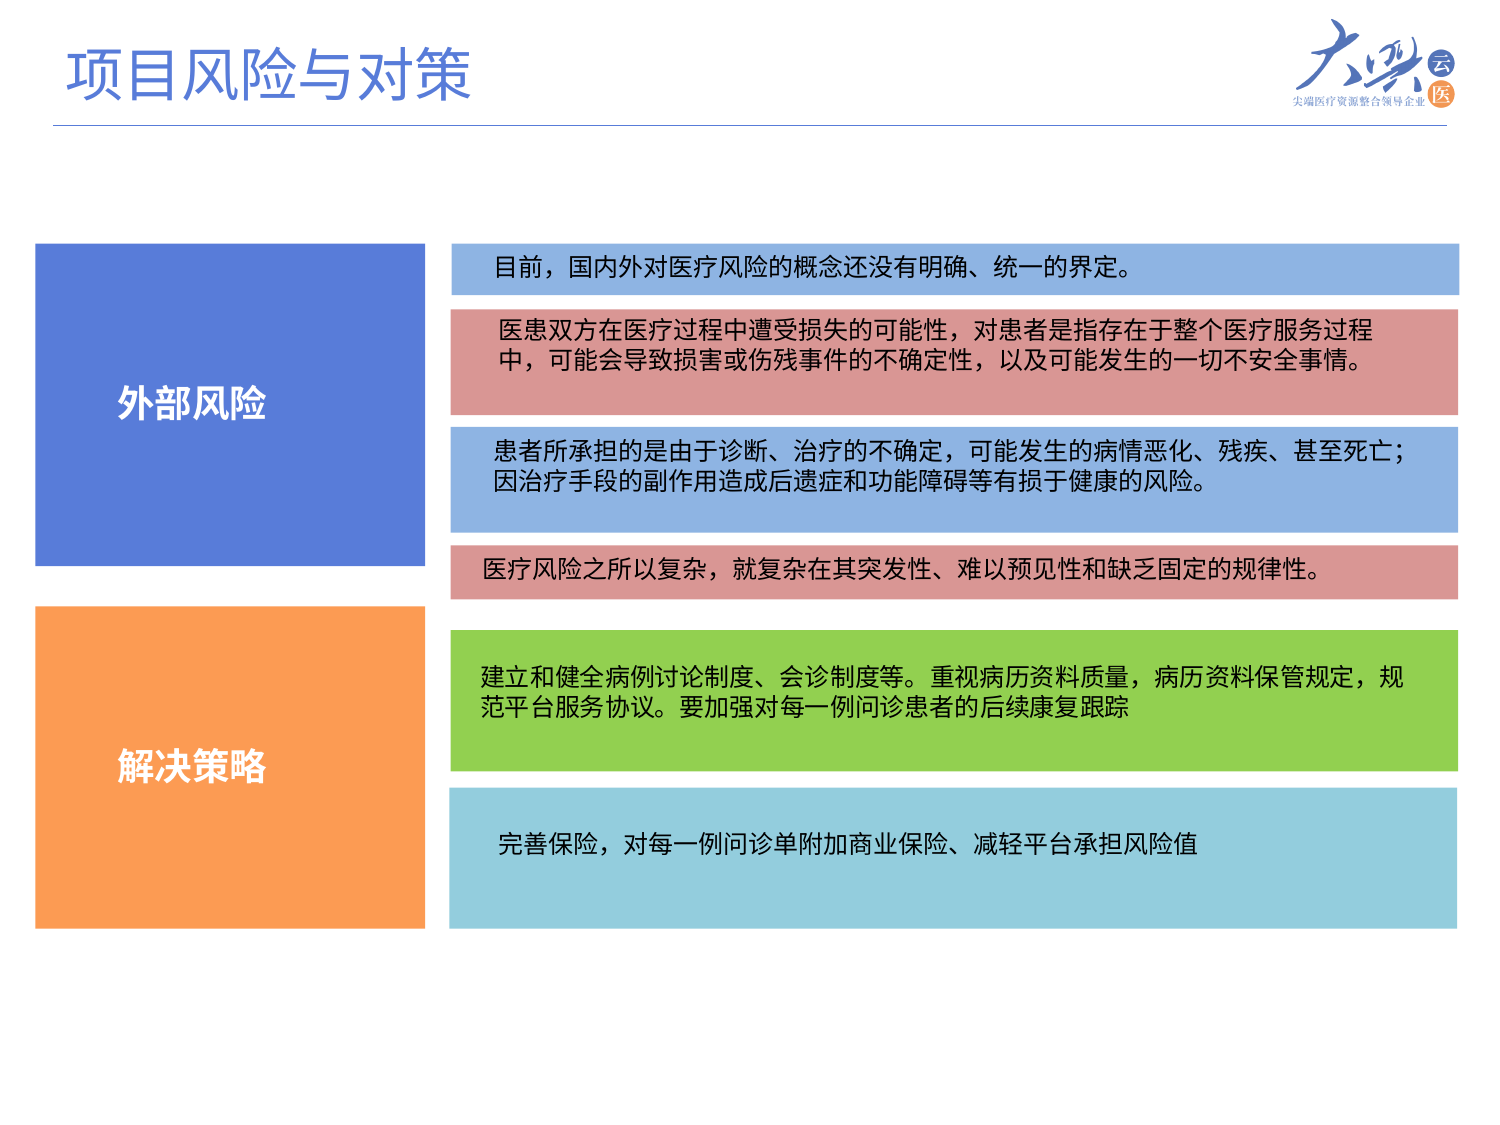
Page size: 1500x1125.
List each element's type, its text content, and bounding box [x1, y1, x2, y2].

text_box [35, 243, 1483, 929]
text_box 项目风险与对策 [50, 31, 488, 116]
picture [1292, 13, 1461, 114]
